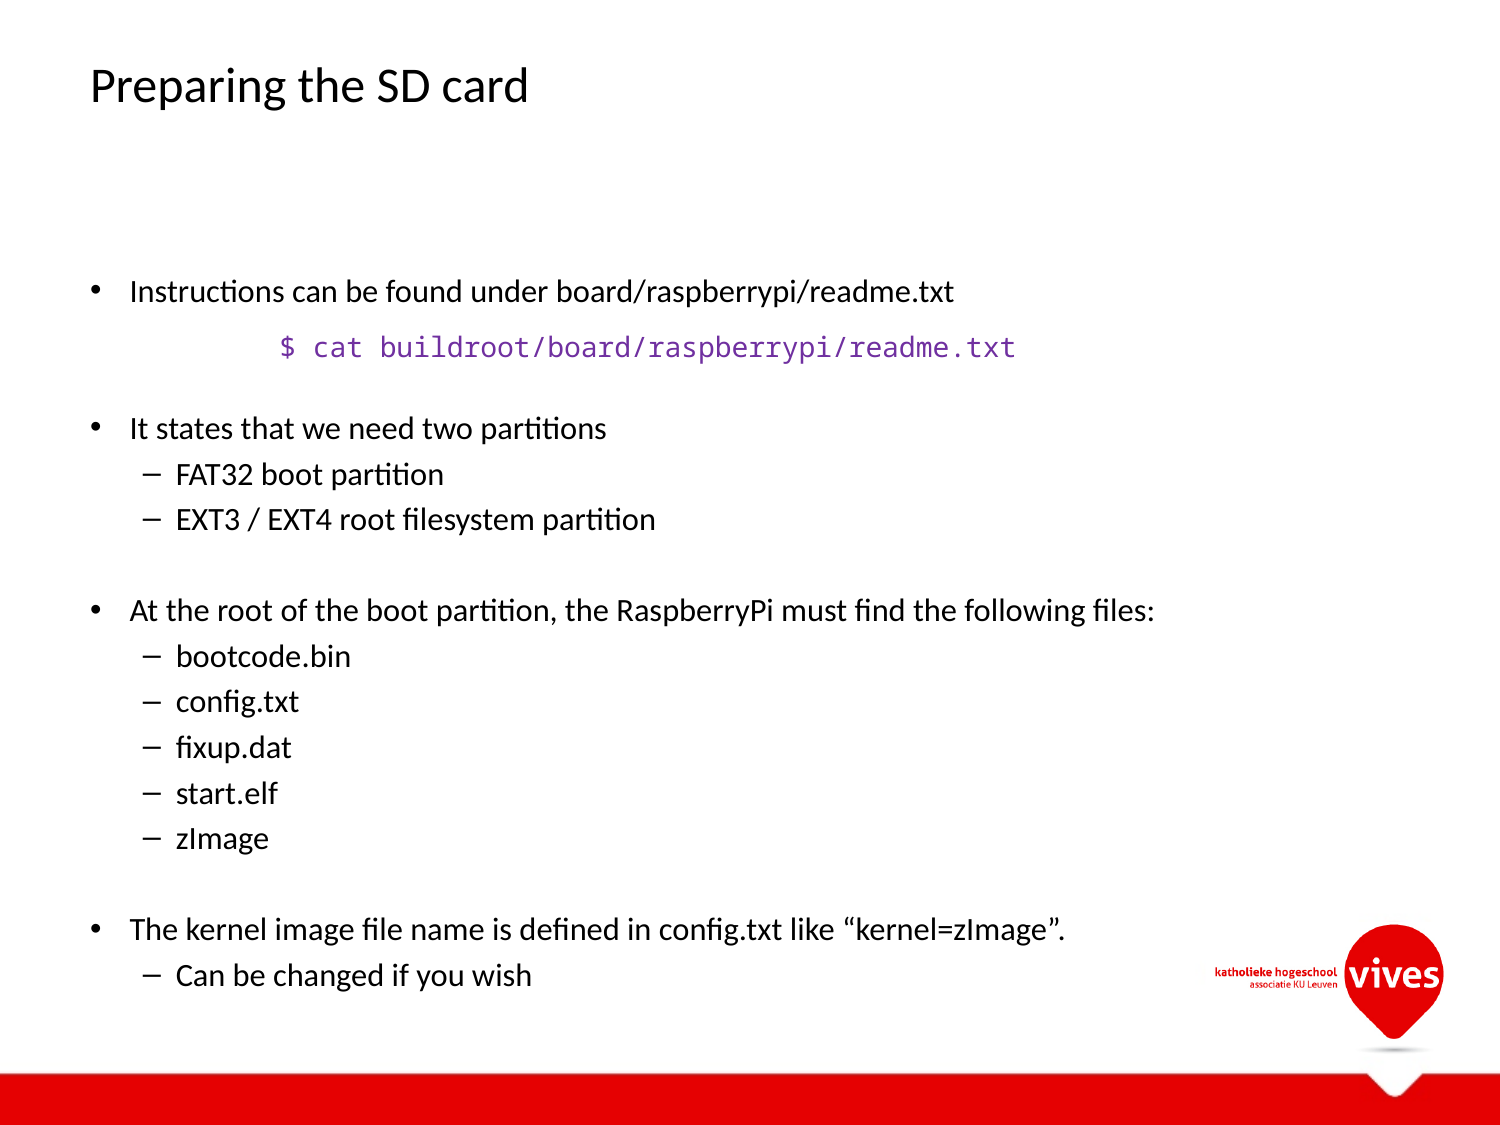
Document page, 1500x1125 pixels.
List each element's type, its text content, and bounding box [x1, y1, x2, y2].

picture [0, 0, 1500, 1125]
title Preparing the SD card [75, 45, 1425, 233]
text_box $ cat buildroot/board/raspberrypi/readme.txt [264, 322, 1032, 371]
list Instructions can be found under board/raspberrypi/readme.txt It states that we need two partitions FAT32 boot partition EXT3 / EXT4 root filesystem partition At the root of the boot partition, the RaspberryPi must find the following files: bootcode.bin config.txt fixup.dat start.elf zImage The kernel image file name is defined in config.txt like “kernel=zImage”. Can be changed if you wish [75, 262, 1425, 1005]
